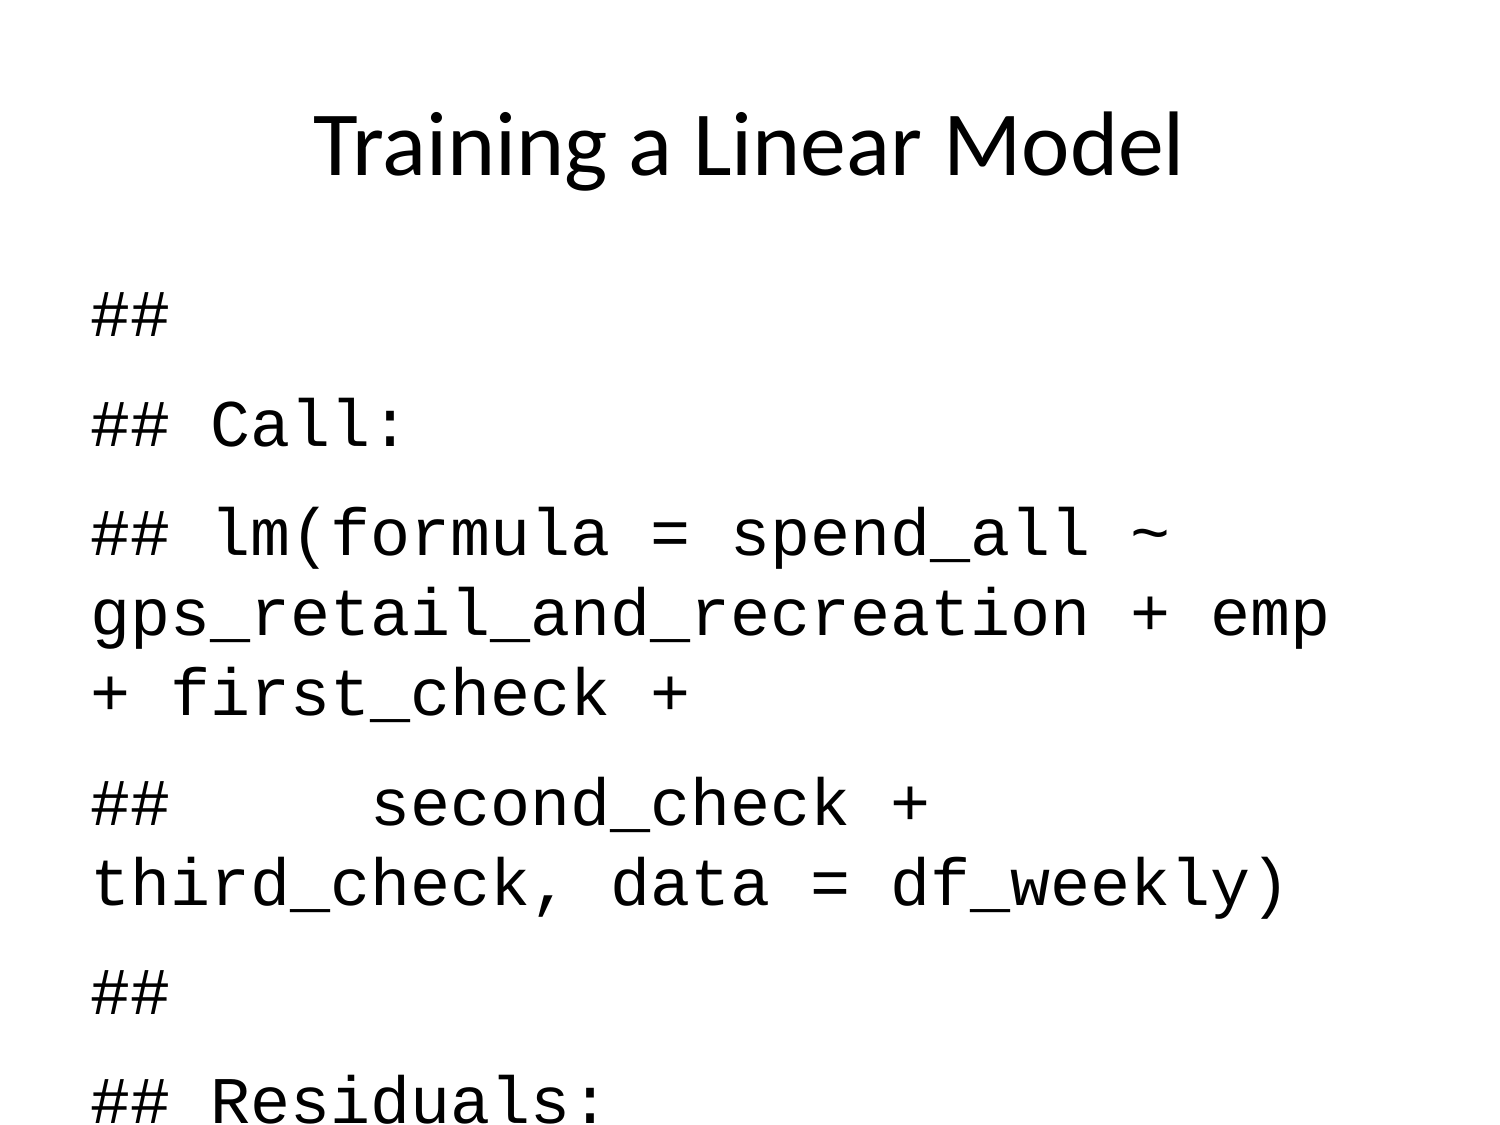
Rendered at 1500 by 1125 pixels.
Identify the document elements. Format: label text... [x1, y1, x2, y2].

list ## ## Call: ## lm(formula = spend_all ~ gps_retail_and_recreation + emp + first_check + ## second_check + third_check, data = df_weekly) ## ## Residuals: ## Min 1Q Median 3Q Max ## -0.34163 -0.04494 0.00693 0.04757 0.41405 ## ## Coefficients: ## Estimate Std. Error t value Pr(>|t|) ## (Intercept) -0.041870 0.003174 -13.190 < 2e-16 *** ## gps_retail_and_recreation 0.308678 0.012020 25.681 < 2e-16 *** ## emp 0.185988 0.025534 7.284 3.81e-13 *** ## first_check 0.044965 0.003733 12.045 < 2e-16 *** ## second_check 0.133771 0.004405 30.367 < 2e-16 *** ## third_check 0.013451 0.004700 2.862 0.00423 ** ## --- ## Signif. codes: 0 '***' 0.001 '**' 0.01 '*' 0.05 '.' 0.1 ' ' 1 ## ## Residual standard error: 0.08172 on 4482 degrees of freedom ## Multiple R-squared: 0.6325, Adjusted R-squared: 0.6321 ## F-statistic: 1543 on 5 and 4482 DF, p-value: < 2.2e-16 [75, 262, 1425, 1005]
title Training a Linear Model [75, 45, 1425, 233]
